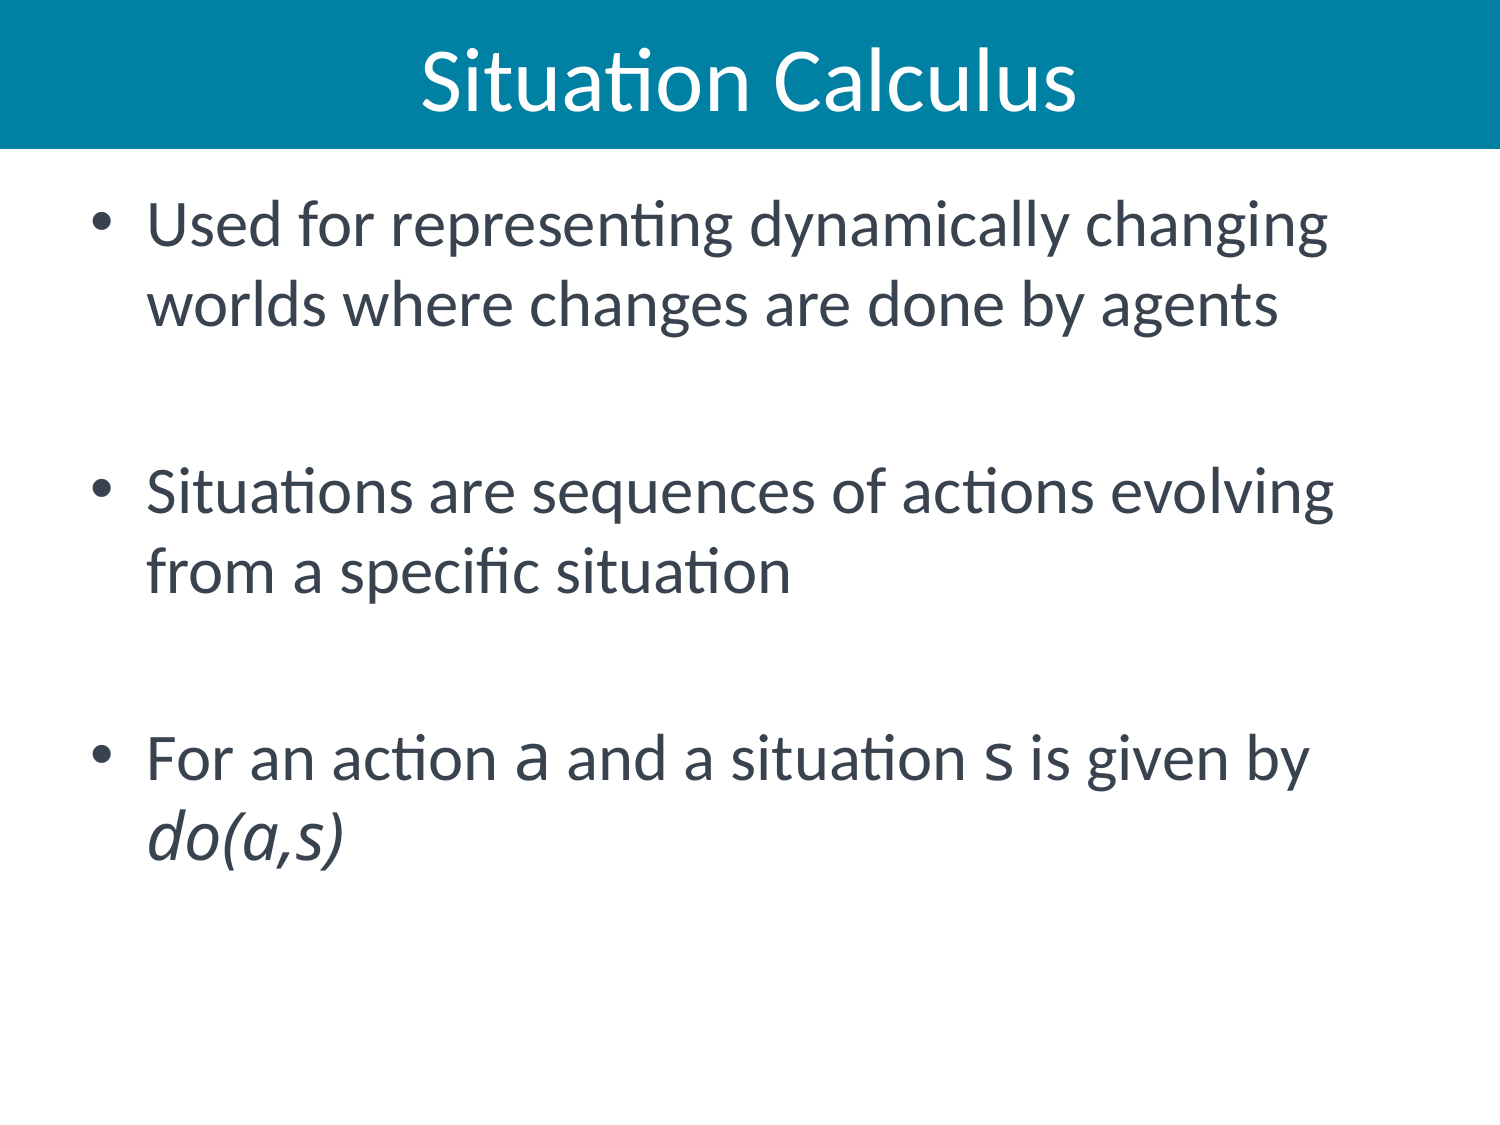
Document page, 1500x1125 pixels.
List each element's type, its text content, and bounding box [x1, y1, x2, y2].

list Used for representing dynamically changing worlds where changes are done by agents Situations are sequences of actions evolving from a specific situation For an action a and a situation s is given by do(a,s) [75, 172, 1425, 1005]
title Situation Calculus [0, 0, 1500, 149]
